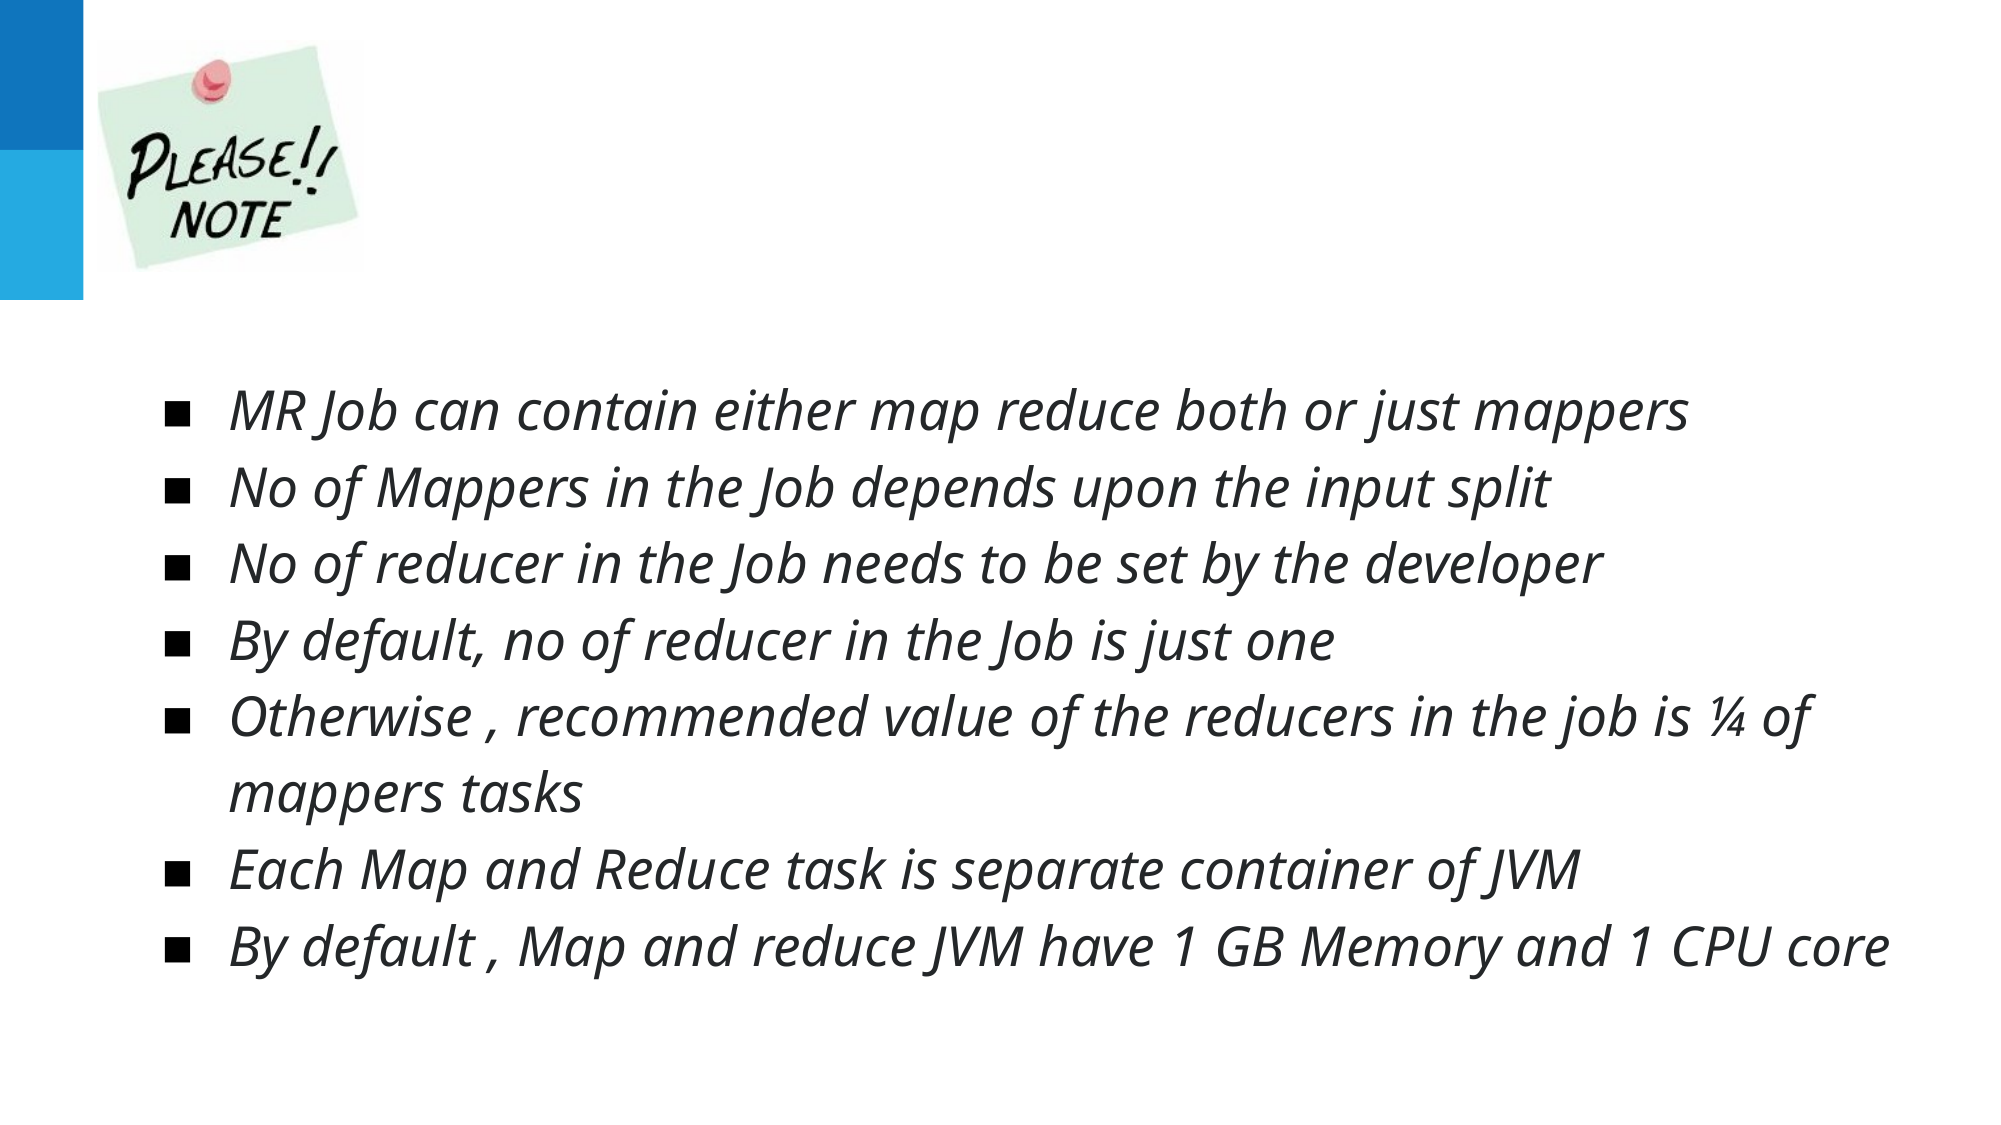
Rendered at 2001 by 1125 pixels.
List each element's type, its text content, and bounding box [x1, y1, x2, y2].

picture [97, 40, 364, 273]
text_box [0, 0, 84, 301]
text_box MR Job can contain either map reduce both or just mappers No of Mappers in the Job depends upon the input split No of reducer in the Job needs to be set by the developer By default, no of reducer in the Job is just one Otherwise , recommended value of the reducers in the job is ¼ of mappers tasks Each Map and Reduce task is separate container of JVM By default , Map and reduce JVM have 1 GB Memory and 1 CPU core [158, 362, 1933, 978]
